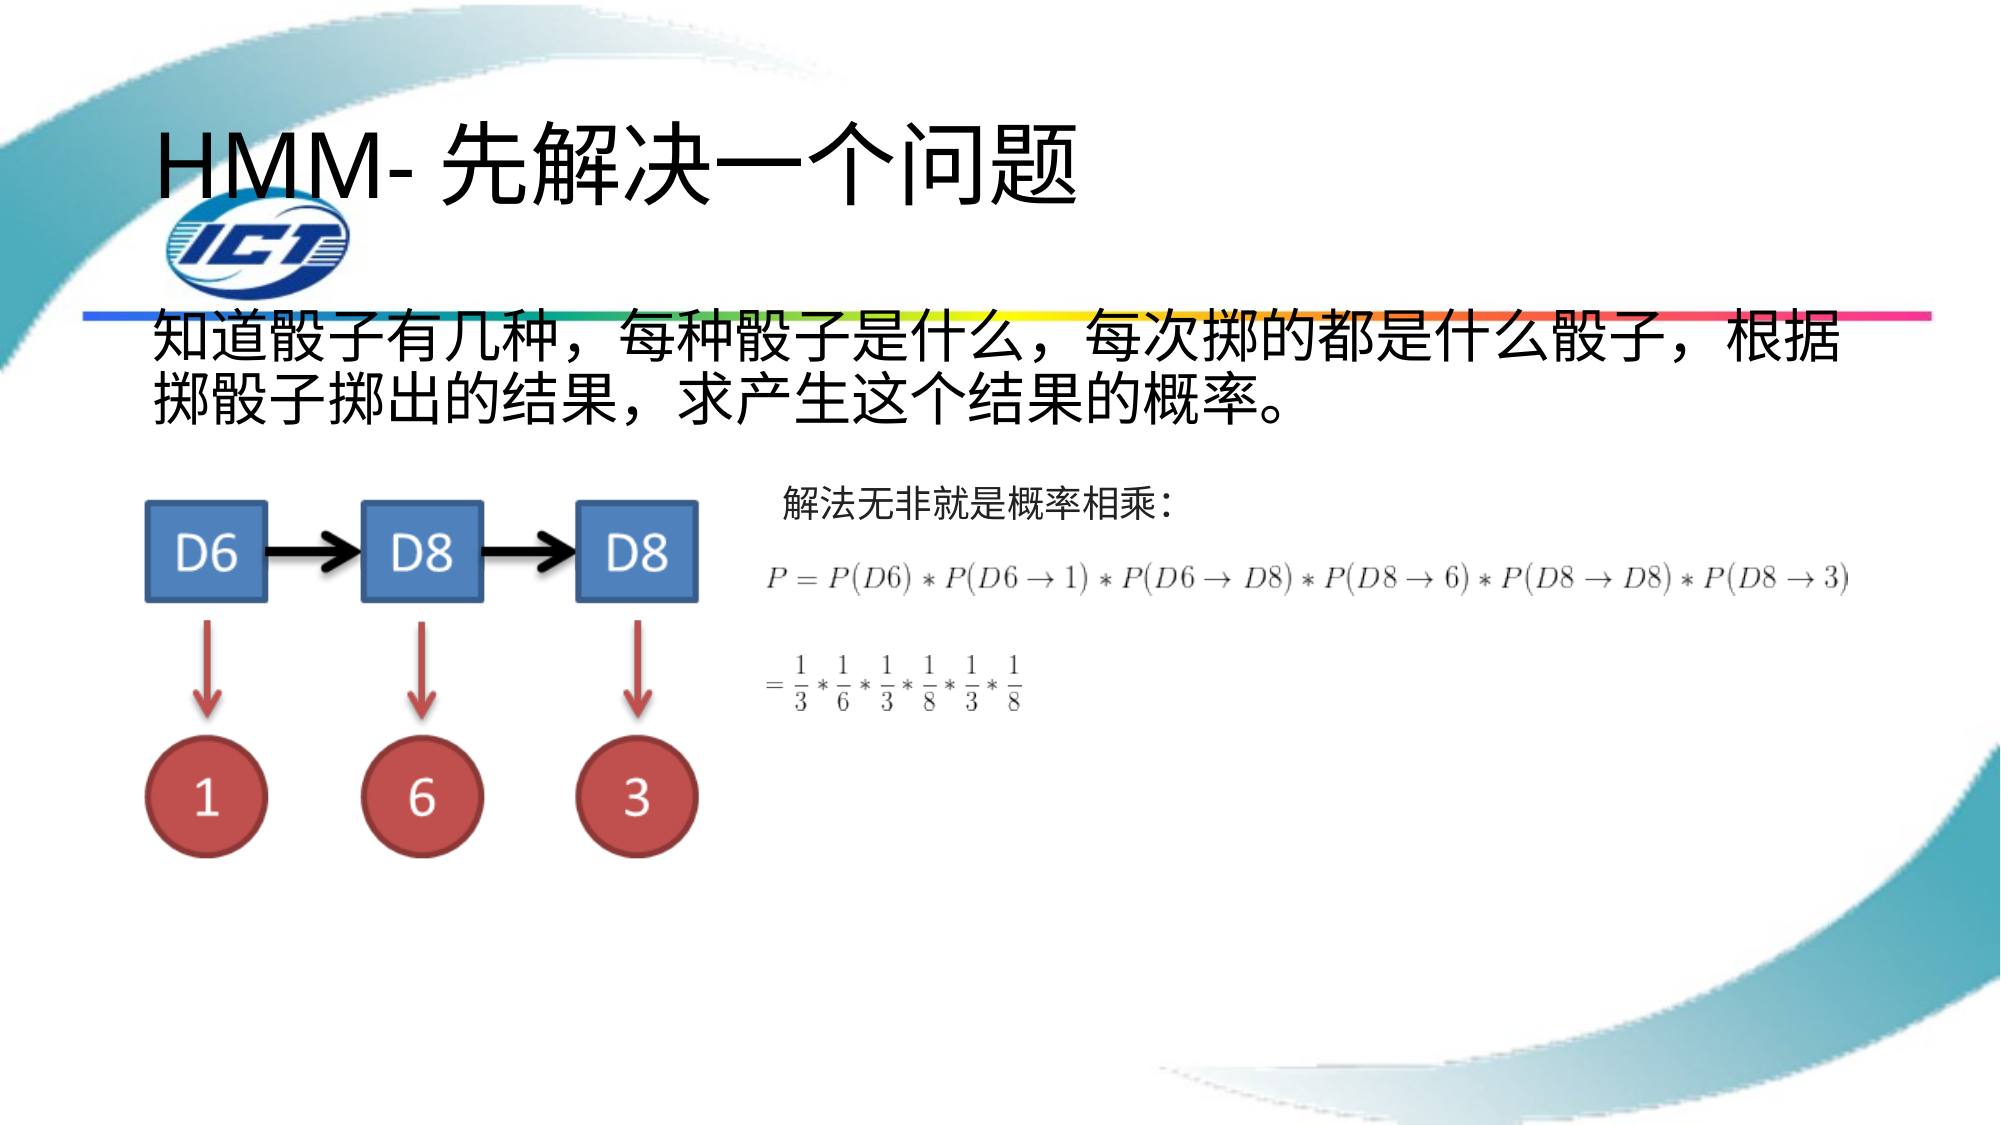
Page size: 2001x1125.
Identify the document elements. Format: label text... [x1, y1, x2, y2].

list 知道骰子有几种，每种骰子是什么，每次掷的都是什么骰子，根据掷骰子掷出的结果，求产生这个结果的概率。 [137, 299, 1863, 1014]
picture [0, 0, 2001, 1125]
title HMM-先解决一个问题 [137, 59, 1863, 278]
text_box 解法无非就是概率相乘： [767, 472, 1210, 533]
